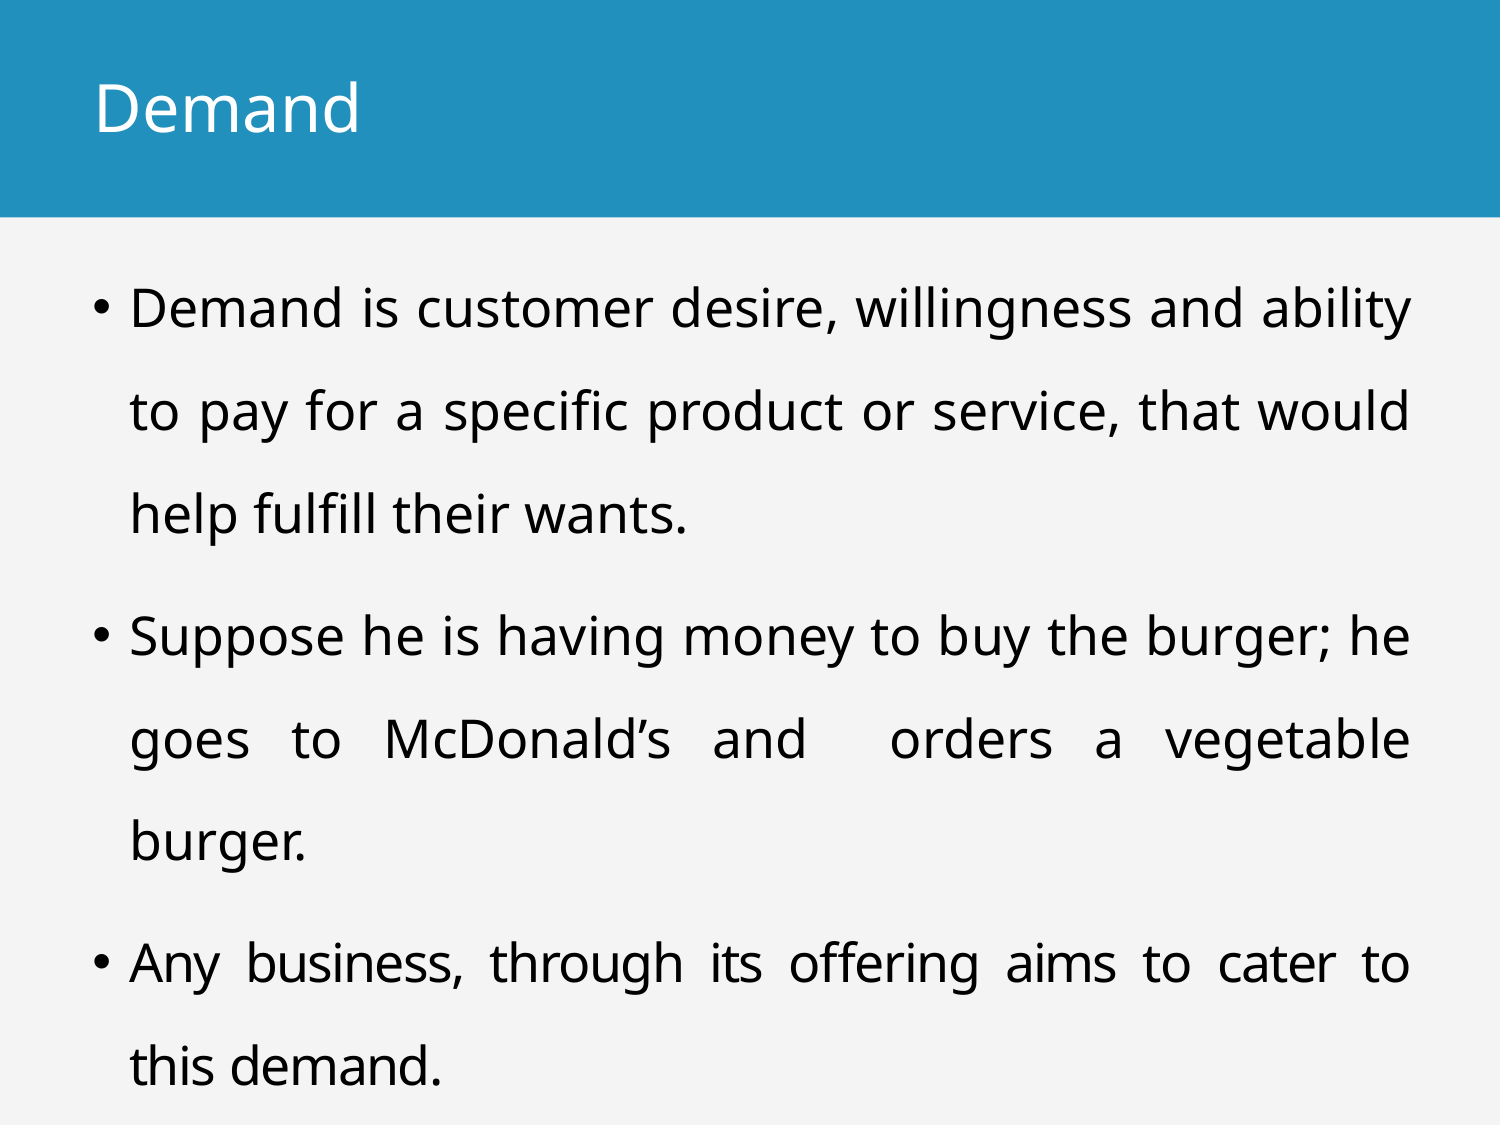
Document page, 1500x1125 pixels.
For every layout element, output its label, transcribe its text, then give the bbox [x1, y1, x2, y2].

list Demand is customer desire, willingness and ability to pay for a specific product or service, that would help fulfill their wants. Suppose he is having money to buy the burger; he goes to McDonald’s and orders a vegetable burger. Any business, through its offering aims to cater to this demand. [77, 228, 1428, 1105]
title Demand [77, 0, 1500, 218]
